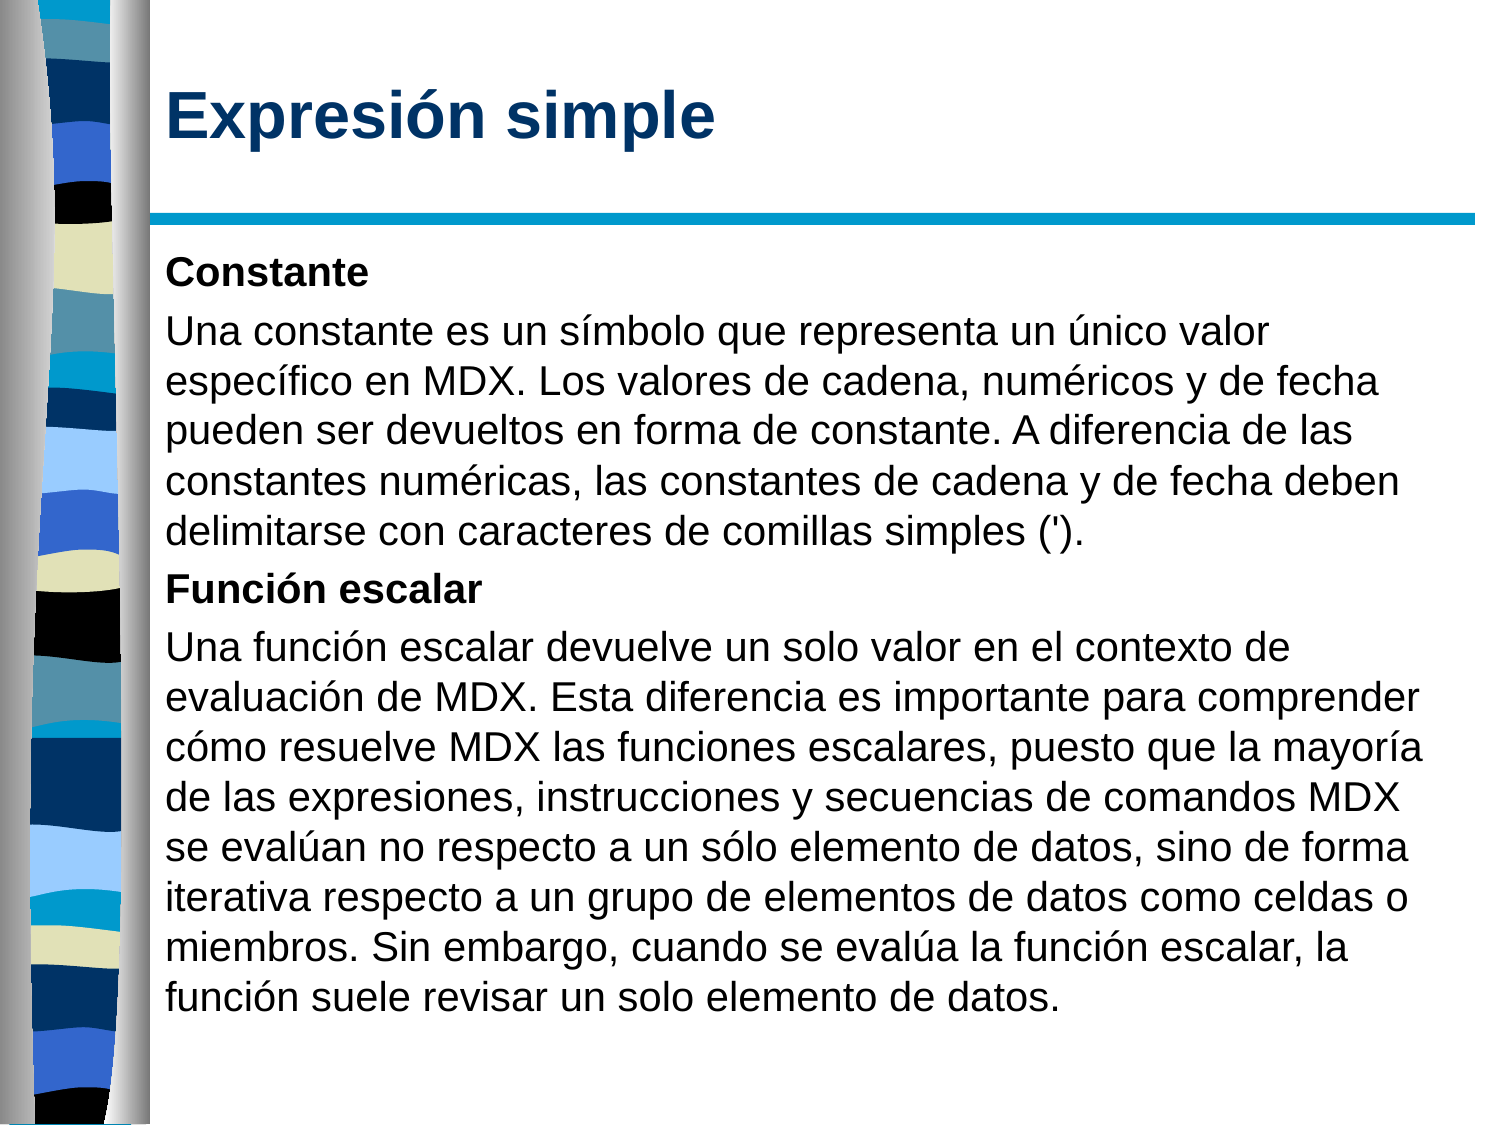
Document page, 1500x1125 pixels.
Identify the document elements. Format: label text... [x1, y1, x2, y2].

list Constante Una constante es un símbolo que representa un único valor específico en MDX. Los valores de cadena, numéricos y de fecha pueden ser devueltos en forma de constante. A diferencia de las constantes numéricas, las constantes de cadena y de fecha deben delimitarse con caracteres de comillas simples ('). Función escalar Una función escalar devuelve un solo valor en el contexto de evaluación de MDX. Esta diferencia es importante para comprender cómo resuelve MDX las funciones escalares, puesto que la mayoría de las expresiones, instrucciones y secuencias de comandos MDX se evalúan no respecto a un sólo elemento de datos, sino de forma iterativa respecto a un grupo de elementos de datos como celdas o miembros. Sin embargo, cuando se evalúa la función escalar, la función suele revisar un solo elemento de datos. [149, 237, 1468, 1101]
title Expresión simple [149, 18, 1468, 207]
